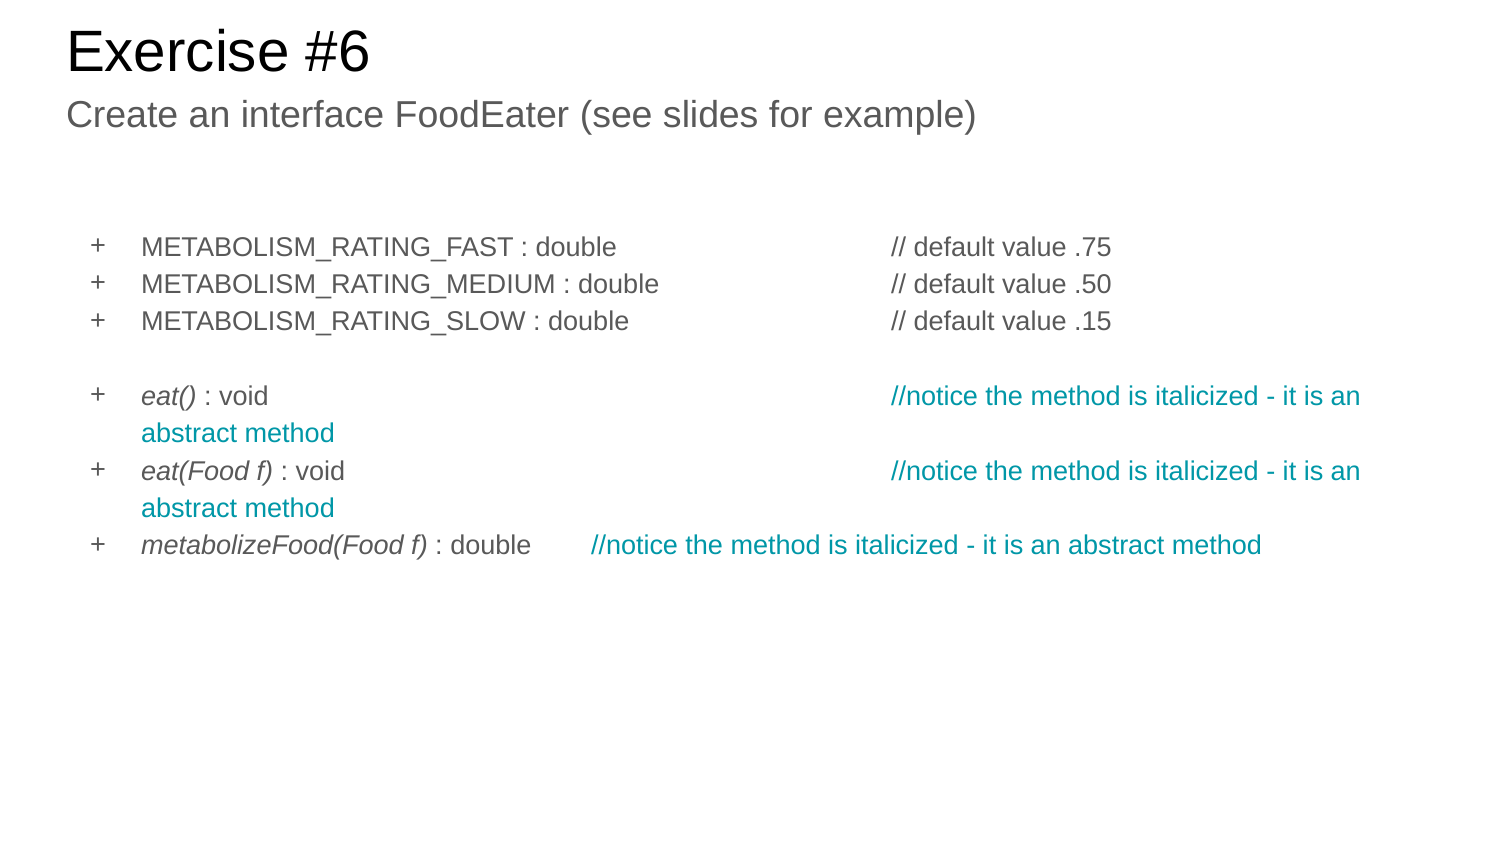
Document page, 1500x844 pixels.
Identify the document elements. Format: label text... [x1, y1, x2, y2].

list Create an interface FoodEater (see slides for example) METABOLISM_RATING_FAST : double // default value .75 METABOLISM_RATING_MEDIUM : double // default value .50 METABOLISM_RATING_SLOW : double // default value .15 eat() : void //notice the method is italicized - it is an abstract method eat(Food f) : void //notice the method is italicized - it is an abstract method metabolizeFood(Food f) : double //notice the method is italicized - it is an abstract method [51, 68, 1469, 835]
title Exercise #6 [51, 0, 1449, 68]
